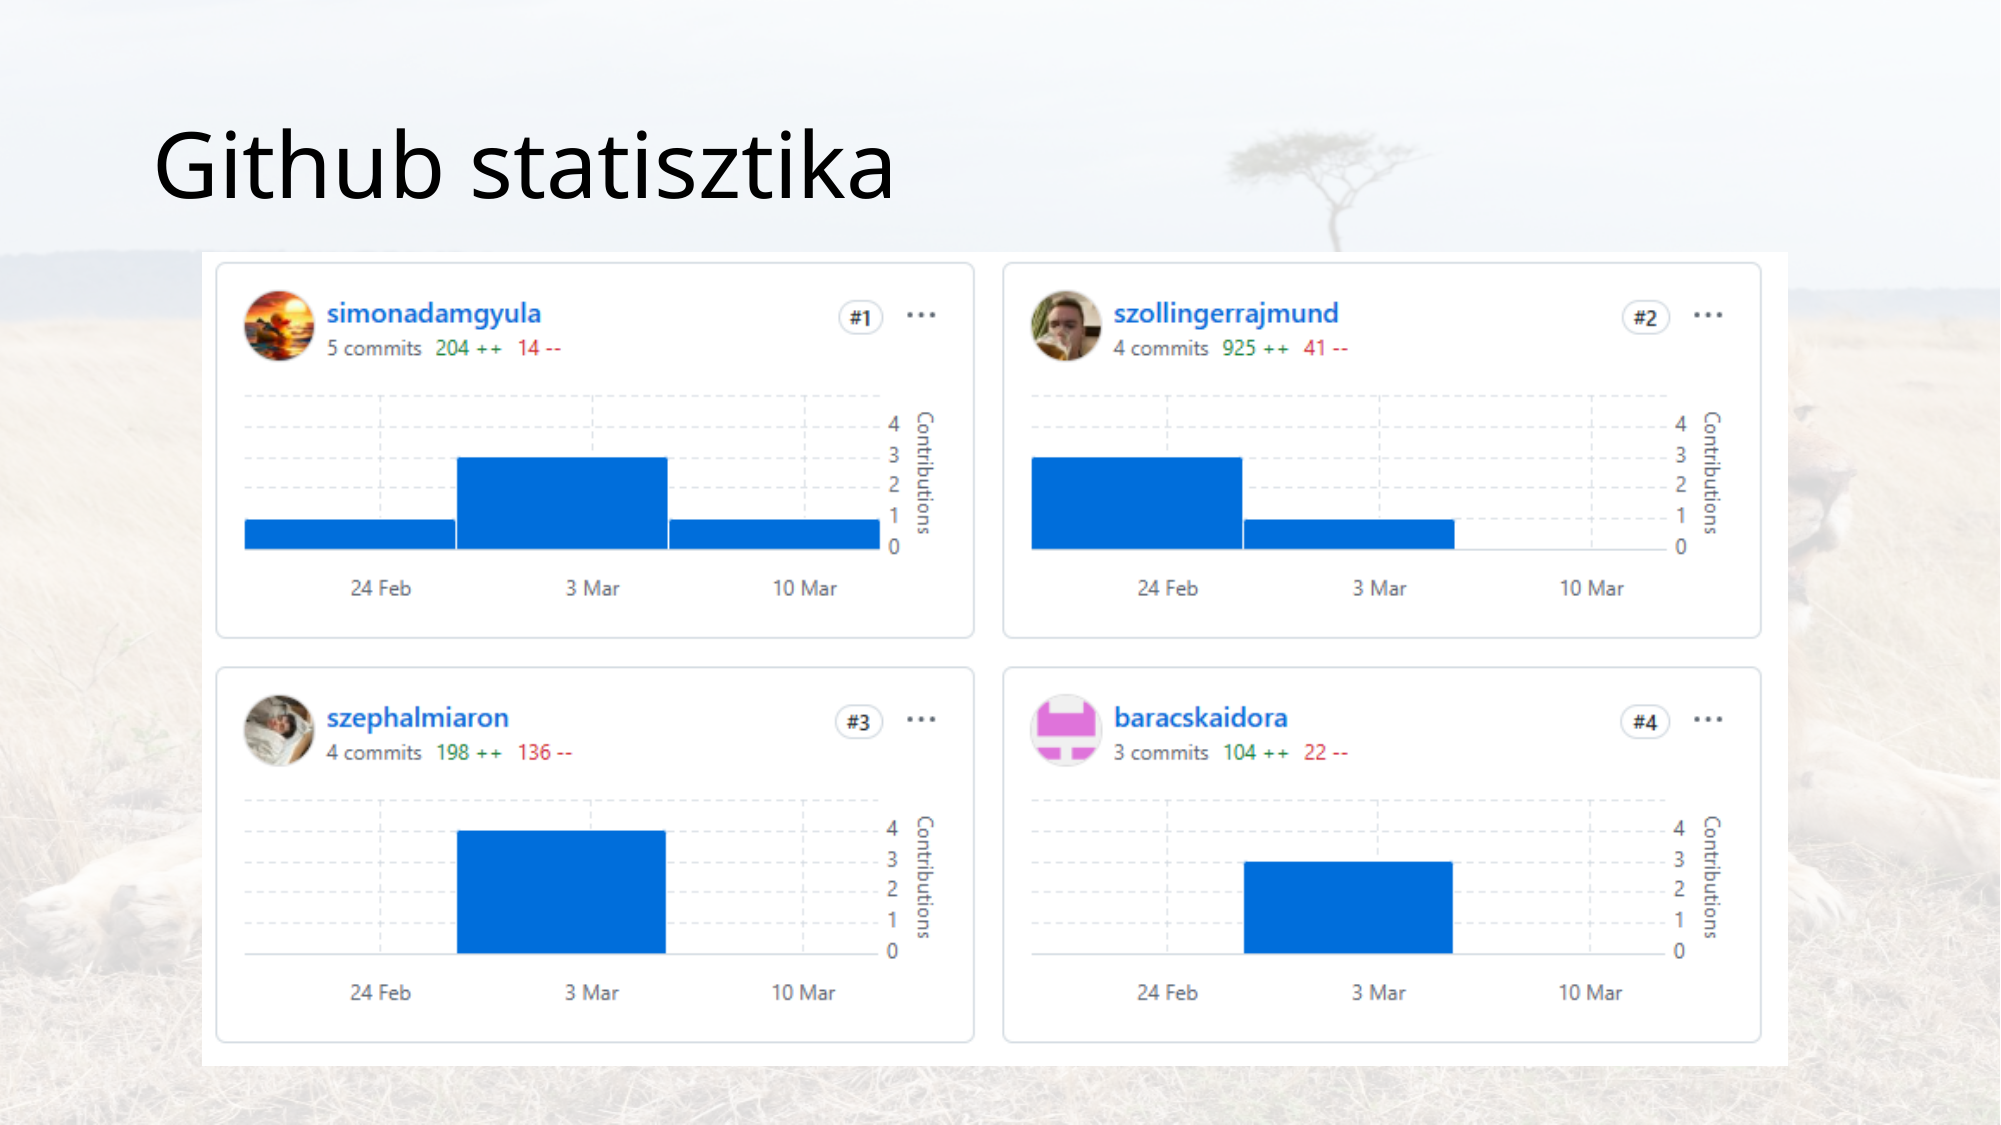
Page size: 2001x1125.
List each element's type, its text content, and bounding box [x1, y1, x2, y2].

picture [201, 252, 1788, 1066]
title Github statisztika [137, 59, 1863, 278]
